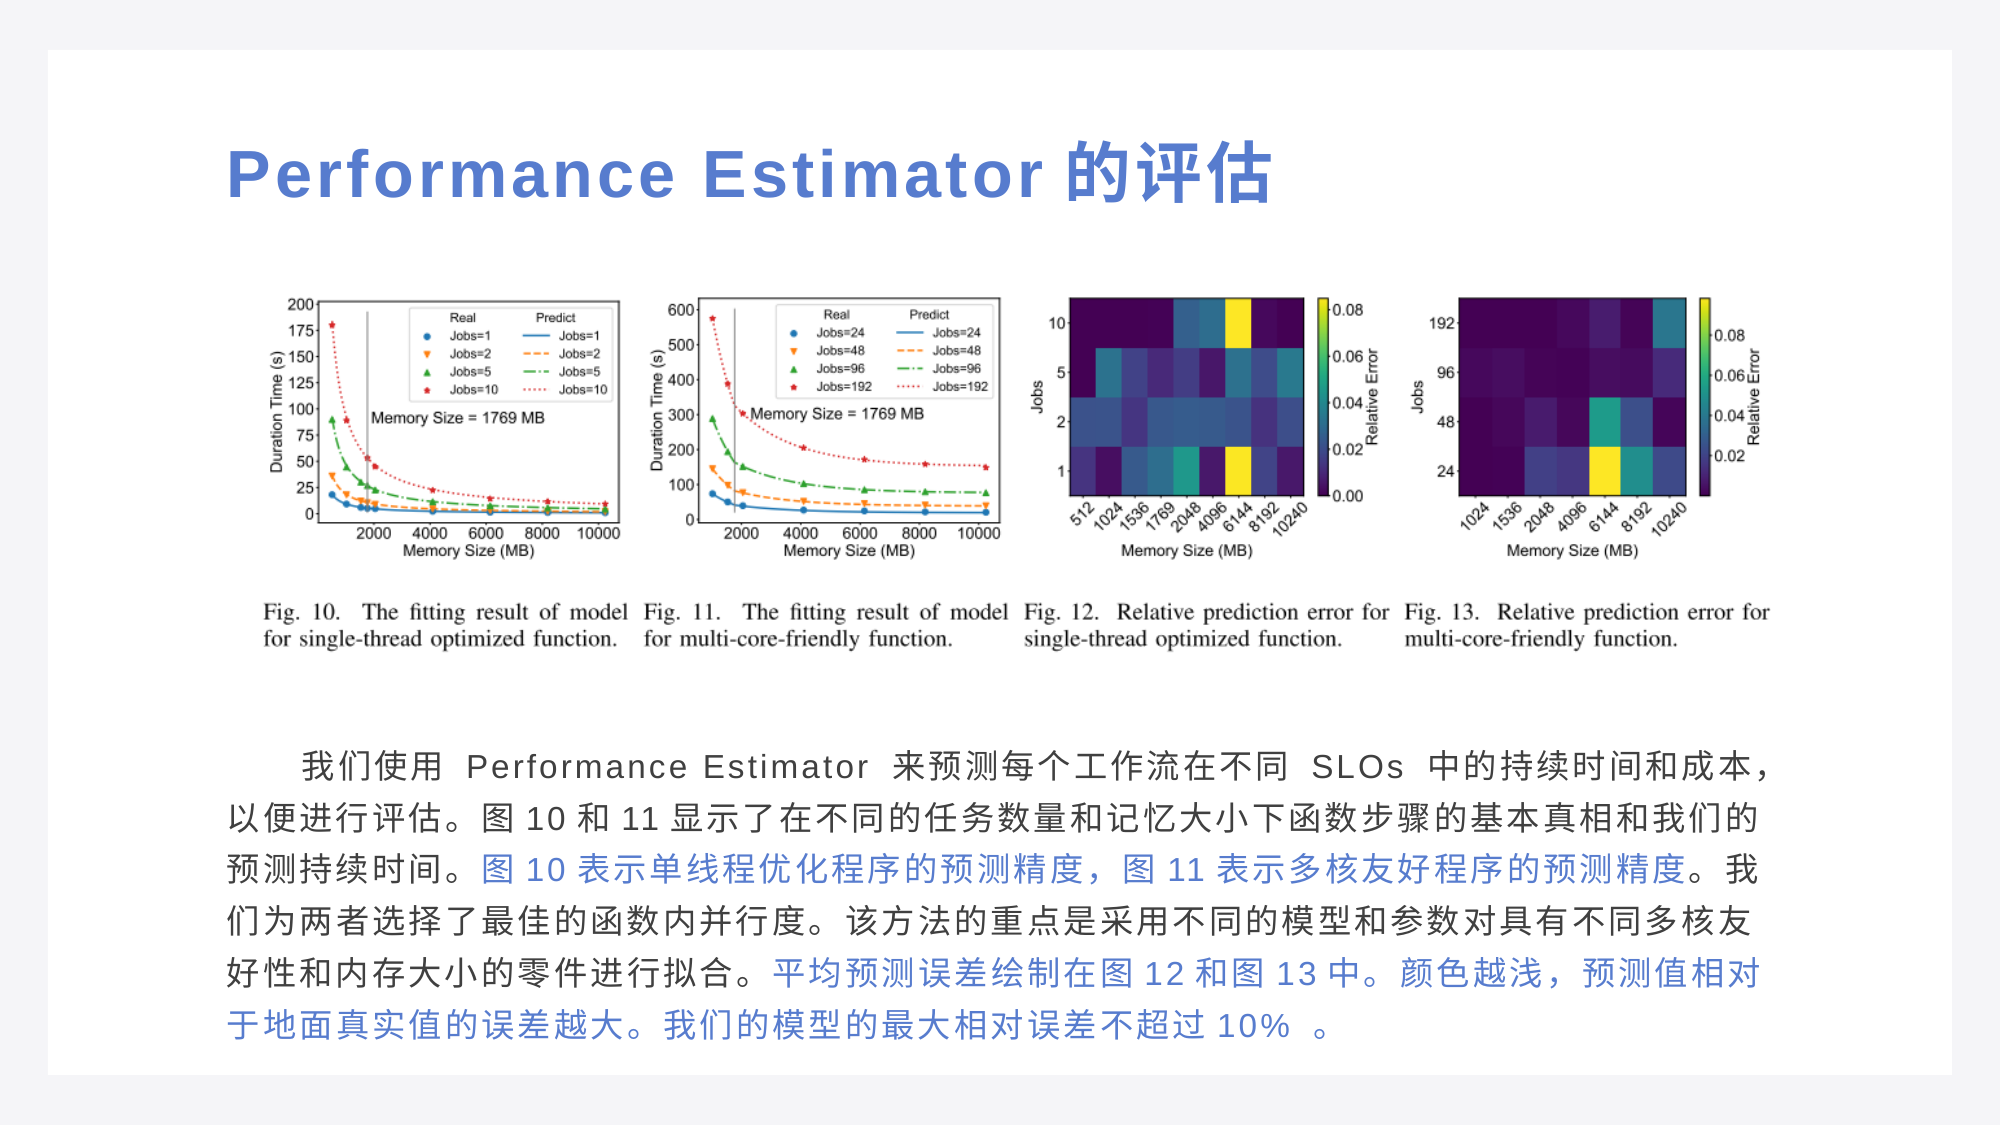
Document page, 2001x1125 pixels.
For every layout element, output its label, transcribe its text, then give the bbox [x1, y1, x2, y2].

picture [229, 243, 1802, 673]
title Performance Estimator的评估 [210, 111, 1790, 230]
list 我们使用 Performance Estimator 来预测每个工作流在不同 SLOs 中的持续时间和成本，以便进行评估。图10和11显示了在不同的任务数量和记忆大小下函数步骤的基本真相和我们的预测持续时间。图10表示单线程优化程序的预测精度，图11表示多核友好程序的预测精度。我们为两者选择了最佳的函数内并行度。该方法的重点是采用不同的模型和参数对具有不同多核友好性和内存大小的零件进行拟合。平均预测误差绘制在图12和图13中。颜色越浅，预测值相对于地面真实值的误差越大。我们的模型的最大相对误差不超过10% 。 [210, 732, 1790, 1050]
